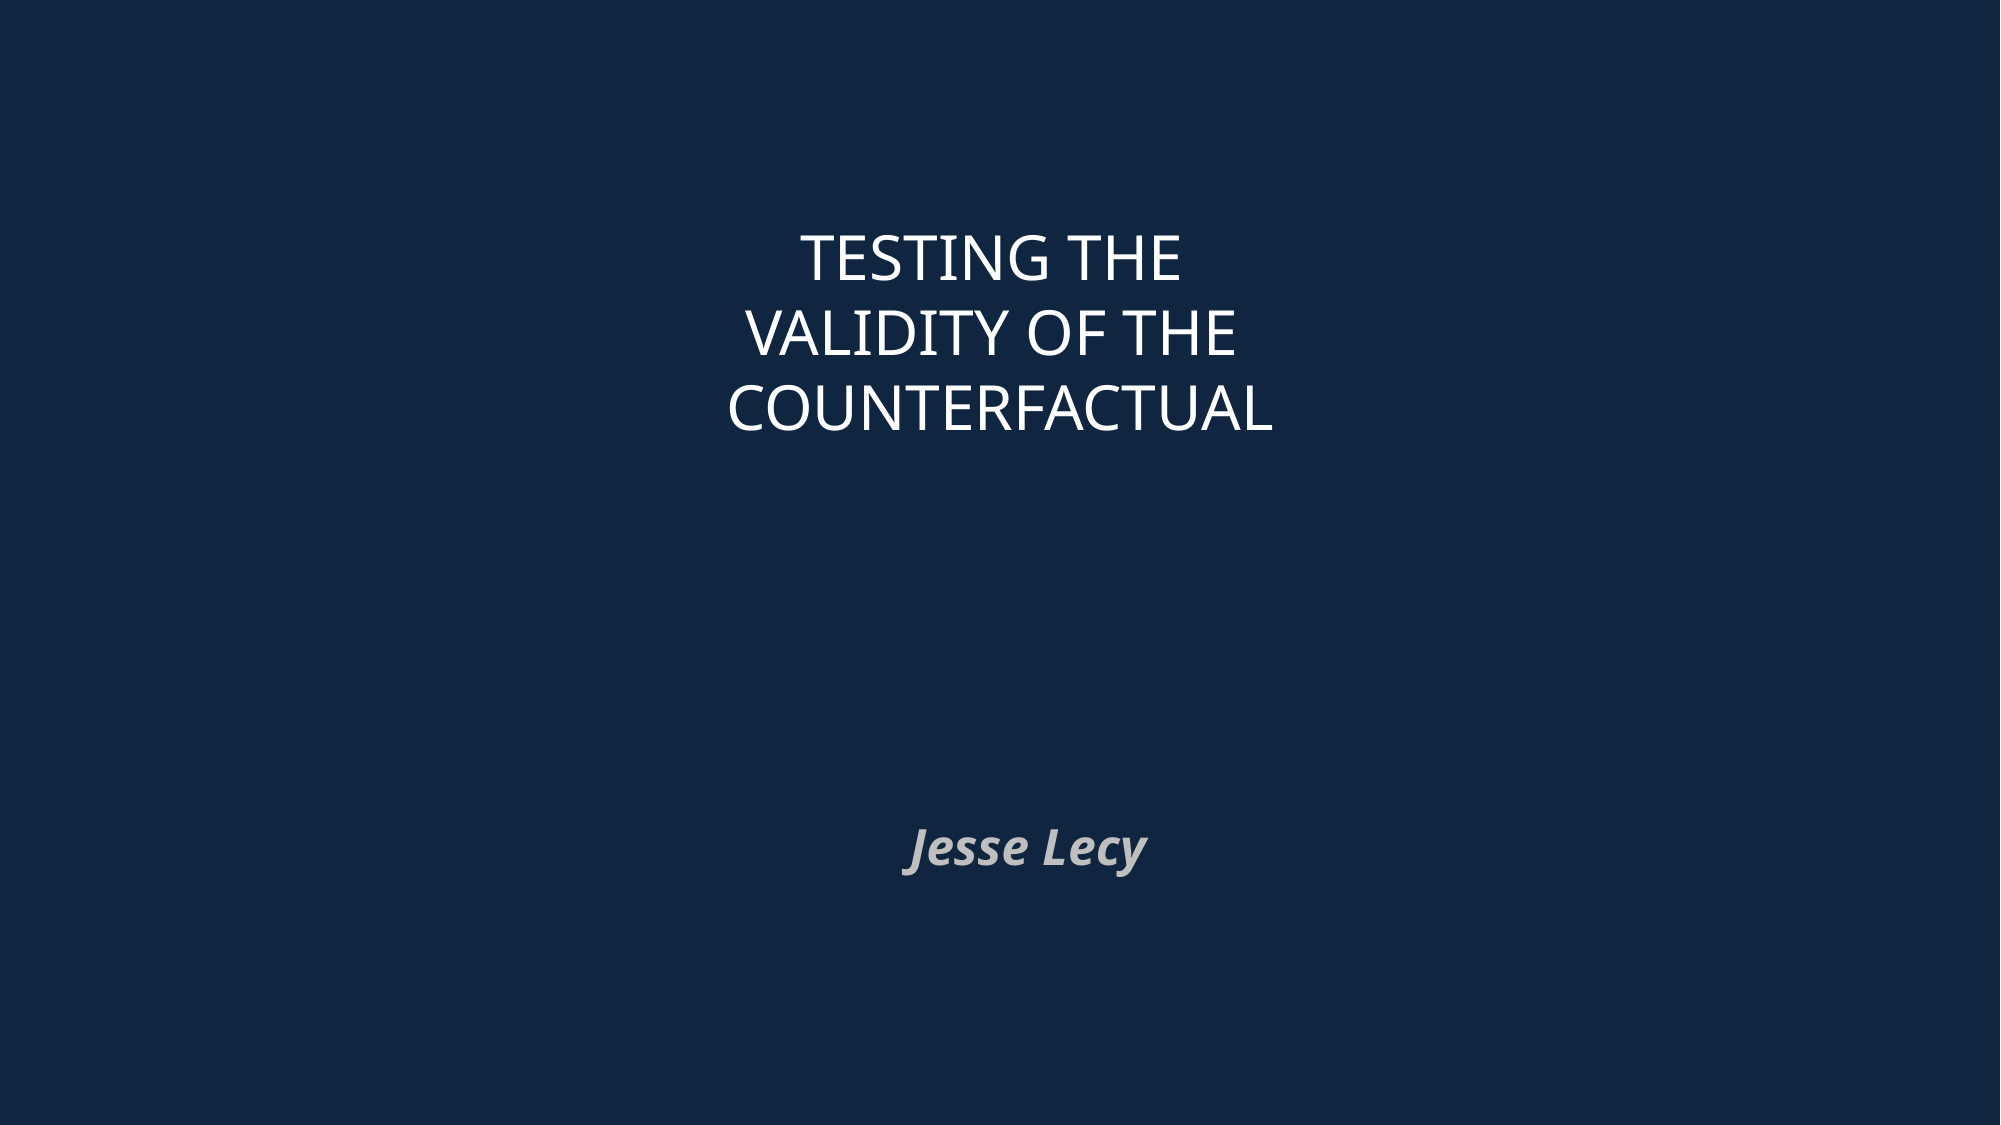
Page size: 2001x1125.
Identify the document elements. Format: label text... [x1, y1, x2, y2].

text_box Jesse Lecy [895, 807, 1162, 883]
title Testing the validity of the counterfactual [150, 210, 1850, 452]
